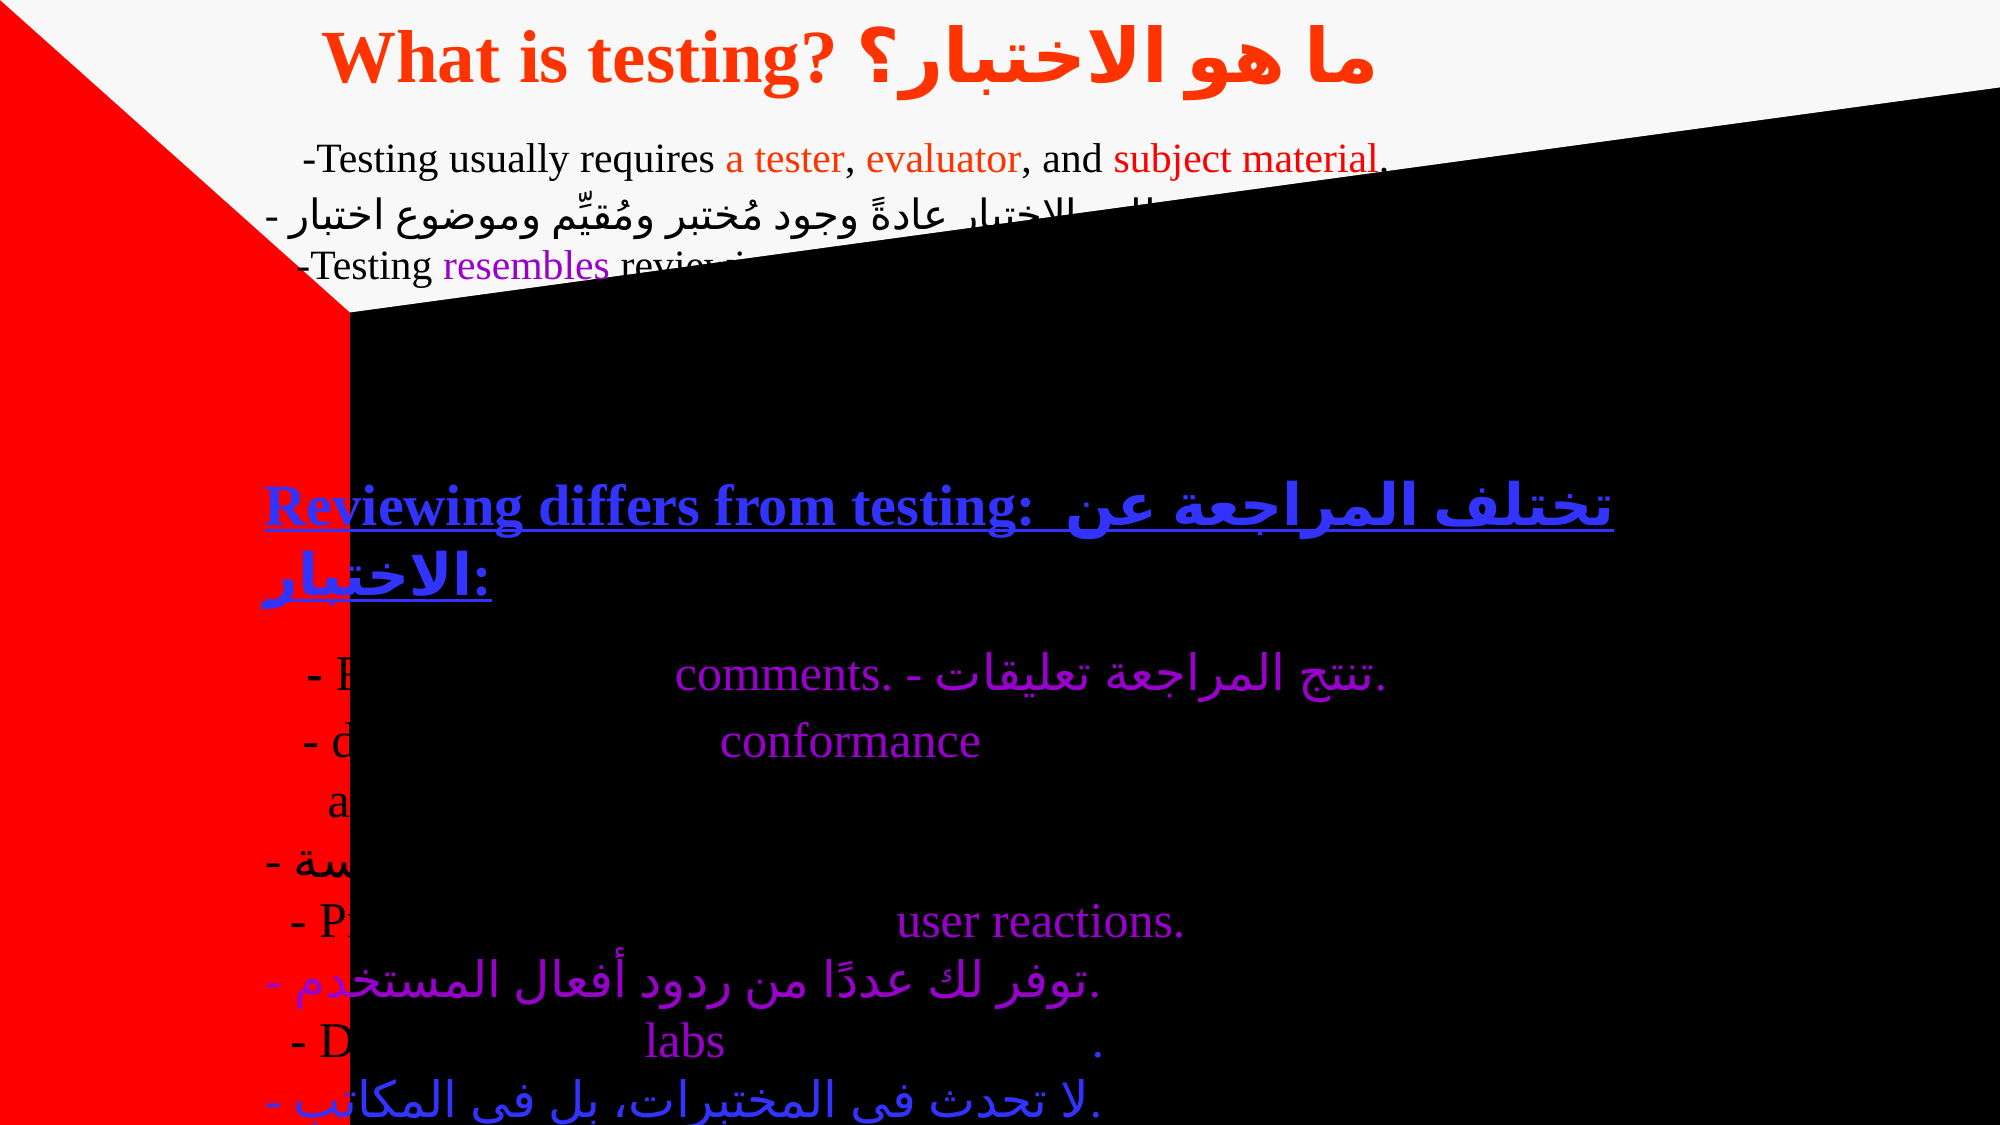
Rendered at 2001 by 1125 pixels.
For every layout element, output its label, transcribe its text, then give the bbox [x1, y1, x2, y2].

title What is testing? ما هو الاختبار؟ -Testing usually requires a tester, evaluator, and subject material. - يتطلب الاختبار عادةً وجود مُختبر ومُقيِّم وموضوع اختبار. -Testing resembles reviewing. - يشبه الاختبار المراجعة. Reviewing differs from testing: تختلف المراجعة عن الاختبار: - Review produce comments. - تنتج المراجعة تعليقات. - develop info about conformance of a product to schedule and policy. - تطور معلومات حول توافق المنتج مع الجدول الزمني والسياسة. - Provide you with number of user reactions. - توفر لك عددًا من ردود أفعال المستخدم. - Do not occur in labs, instead in offices. - لا تحدث في المختبرات، بل في المكاتب. [249, 0, 1750, 1125]
